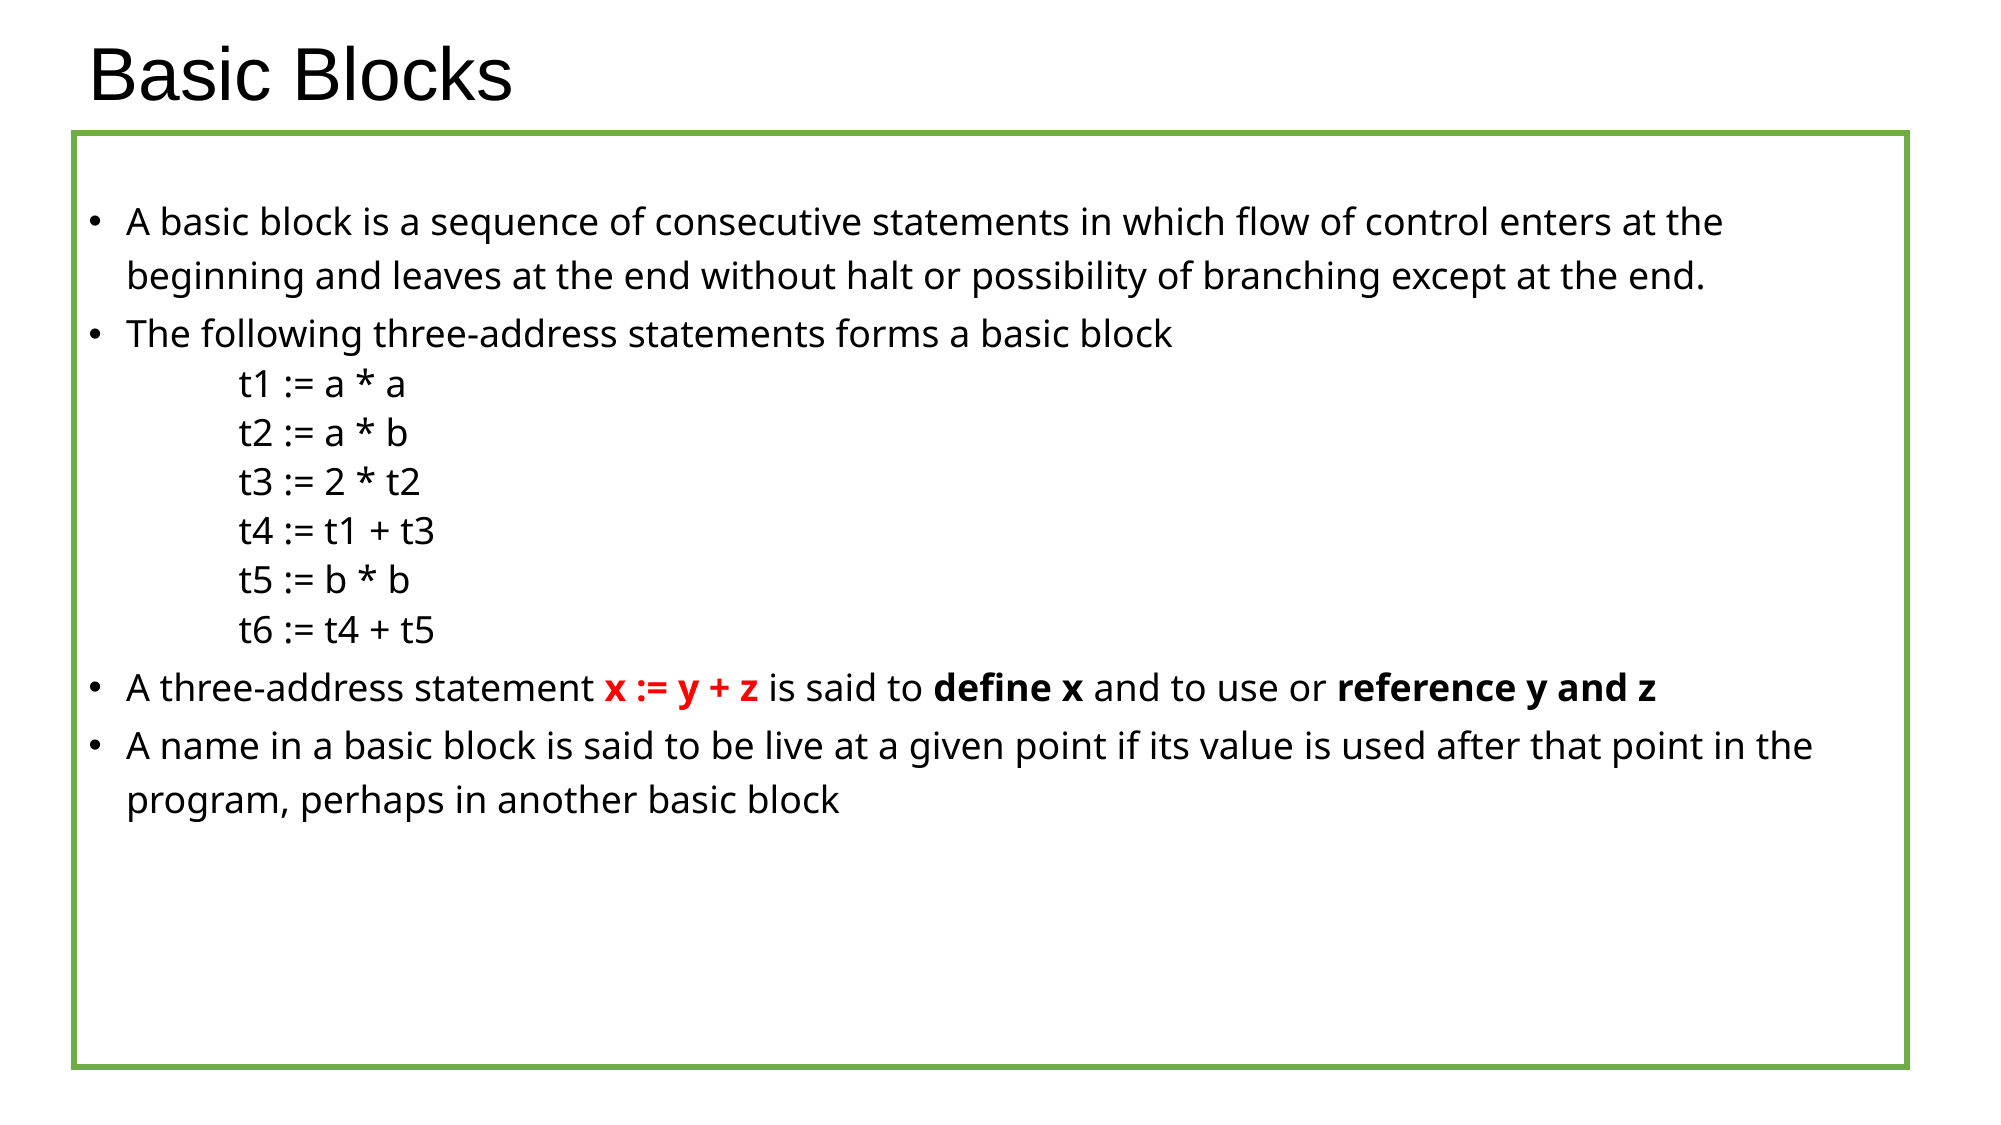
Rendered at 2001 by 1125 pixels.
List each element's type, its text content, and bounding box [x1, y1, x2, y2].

title Basic Blocks [73, 0, 1472, 132]
list A basic block is a sequence of consecutive statements in which flow of control enters at the beginning and leaves at the end without halt or possibility of branching except at the end. The following three-address statements forms a basic block t1 := a * a t2 := a * b t3 := 2 * t2 t4 := t1 + t3 t5 := b * b t6 := t4 + t5 A three-address statement x := y + z is said to define x and to use or reference y and z A name in a basic block is said to be live at a given point if its value is used after that point in the program, perhaps in another basic block [73, 132, 1908, 1067]
